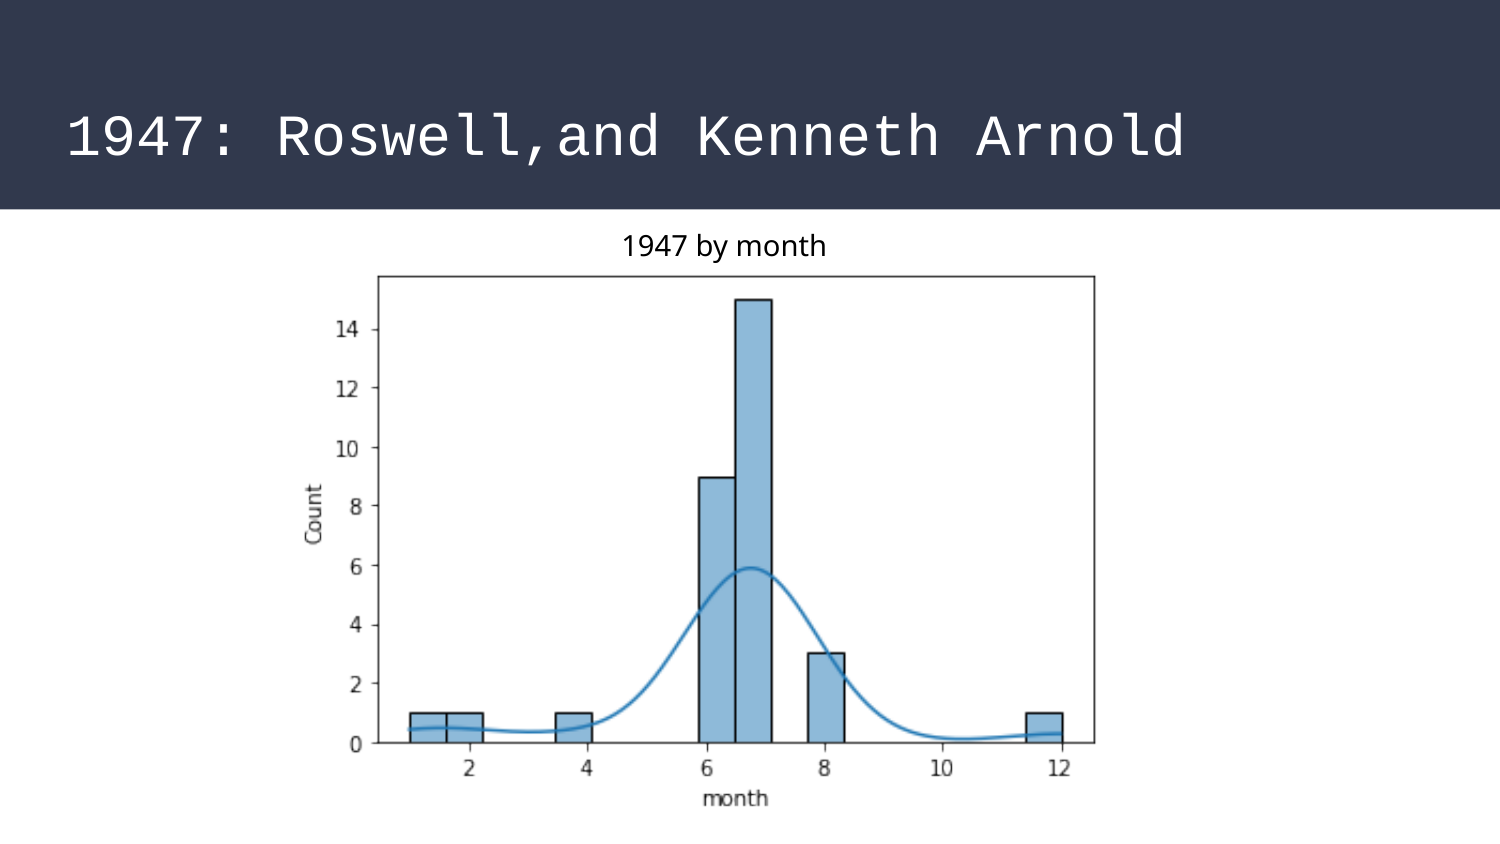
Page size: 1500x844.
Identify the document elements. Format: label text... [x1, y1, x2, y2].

picture [290, 263, 1108, 824]
text_box 1947 by month [606, 211, 894, 261]
title 1947: Roswell,and Kenneth Arnold [51, 82, 1449, 185]
